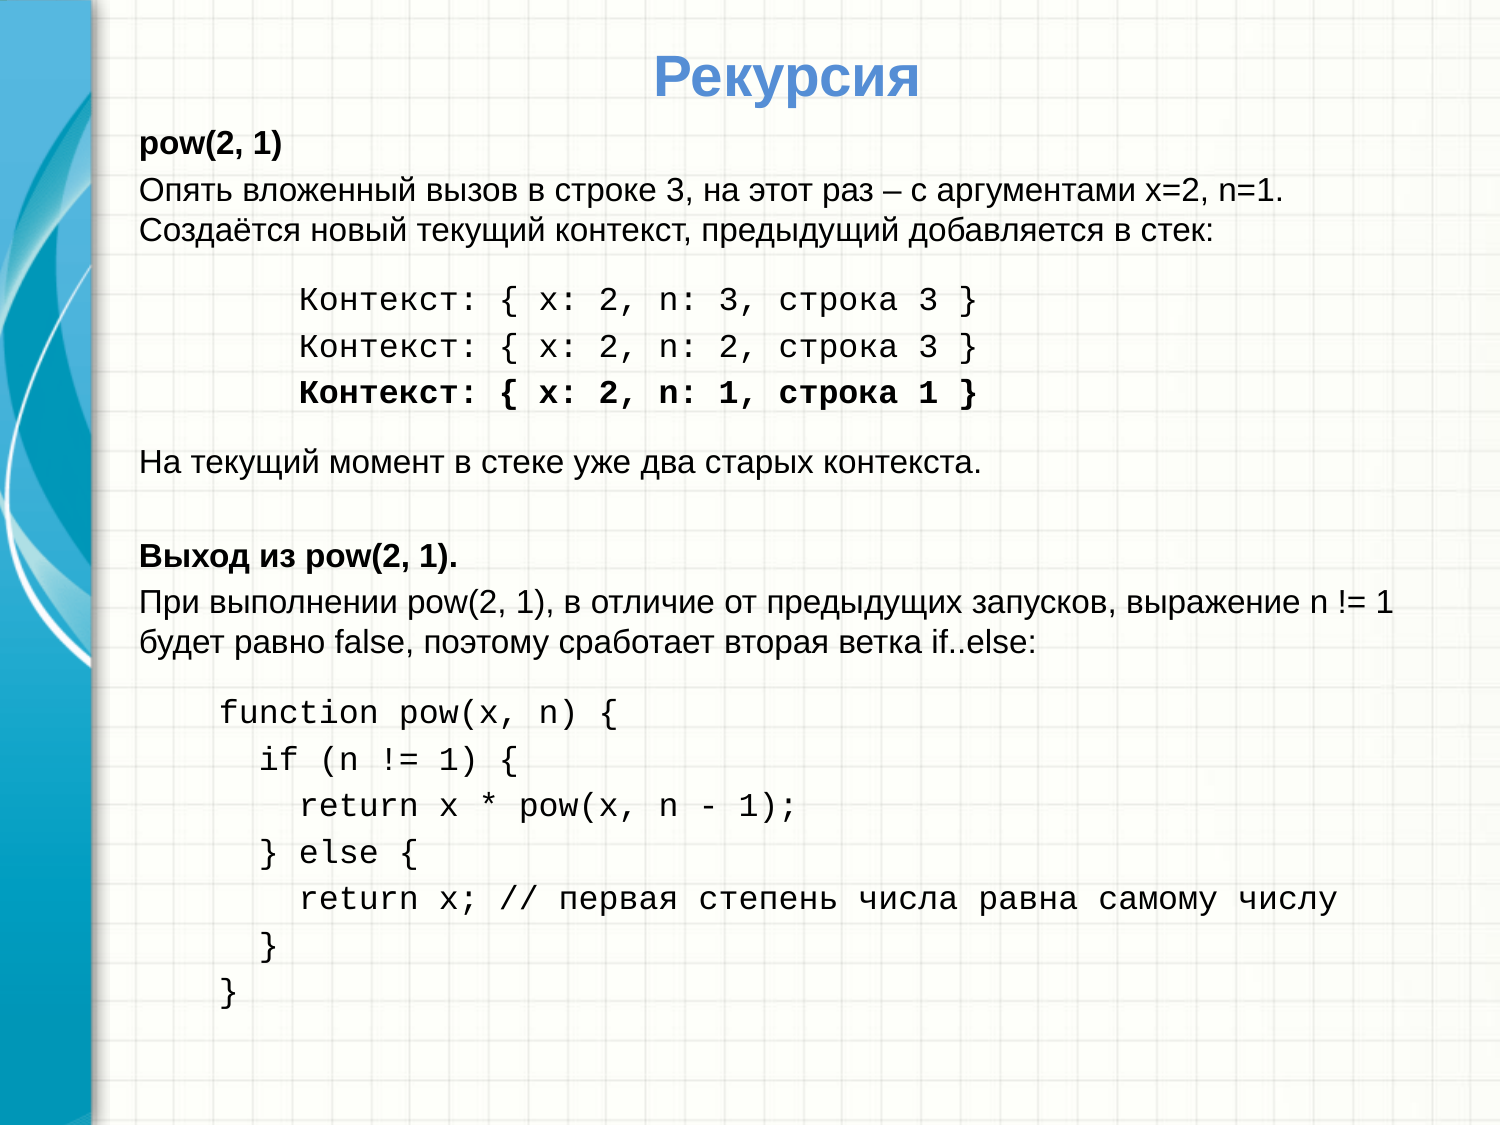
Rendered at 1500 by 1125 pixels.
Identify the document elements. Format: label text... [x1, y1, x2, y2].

picture [0, 0, 1500, 1125]
title Рекурсия [125, 44, 1450, 102]
list pow(2, 1) Опять вложенный вызов в строке 3, на этот раз – с аргументами x=2, n=1. Создаётся новый текущий контекст, предыдущий добавляется в стек: Контекст: { x: 2, n: 3, строка 3 } Контекст: { x: 2, n: 2, строка 3 } Контекст: { x: 2, n: 1, строка 1 } На текущий момент в стеке уже два старых контекста. Выход из pow(2, 1). При выполнении pow(2, 1), в отличие от предыдущих запусков, выражение n != 1 будет равно false, поэтому сработает вторая ветка if..else: function pow(x, n) { if (n != 1) { return x * pow(x, n - 1); } else { return x; // первая степень числа равна самому числу } } [123, 113, 1471, 1059]
